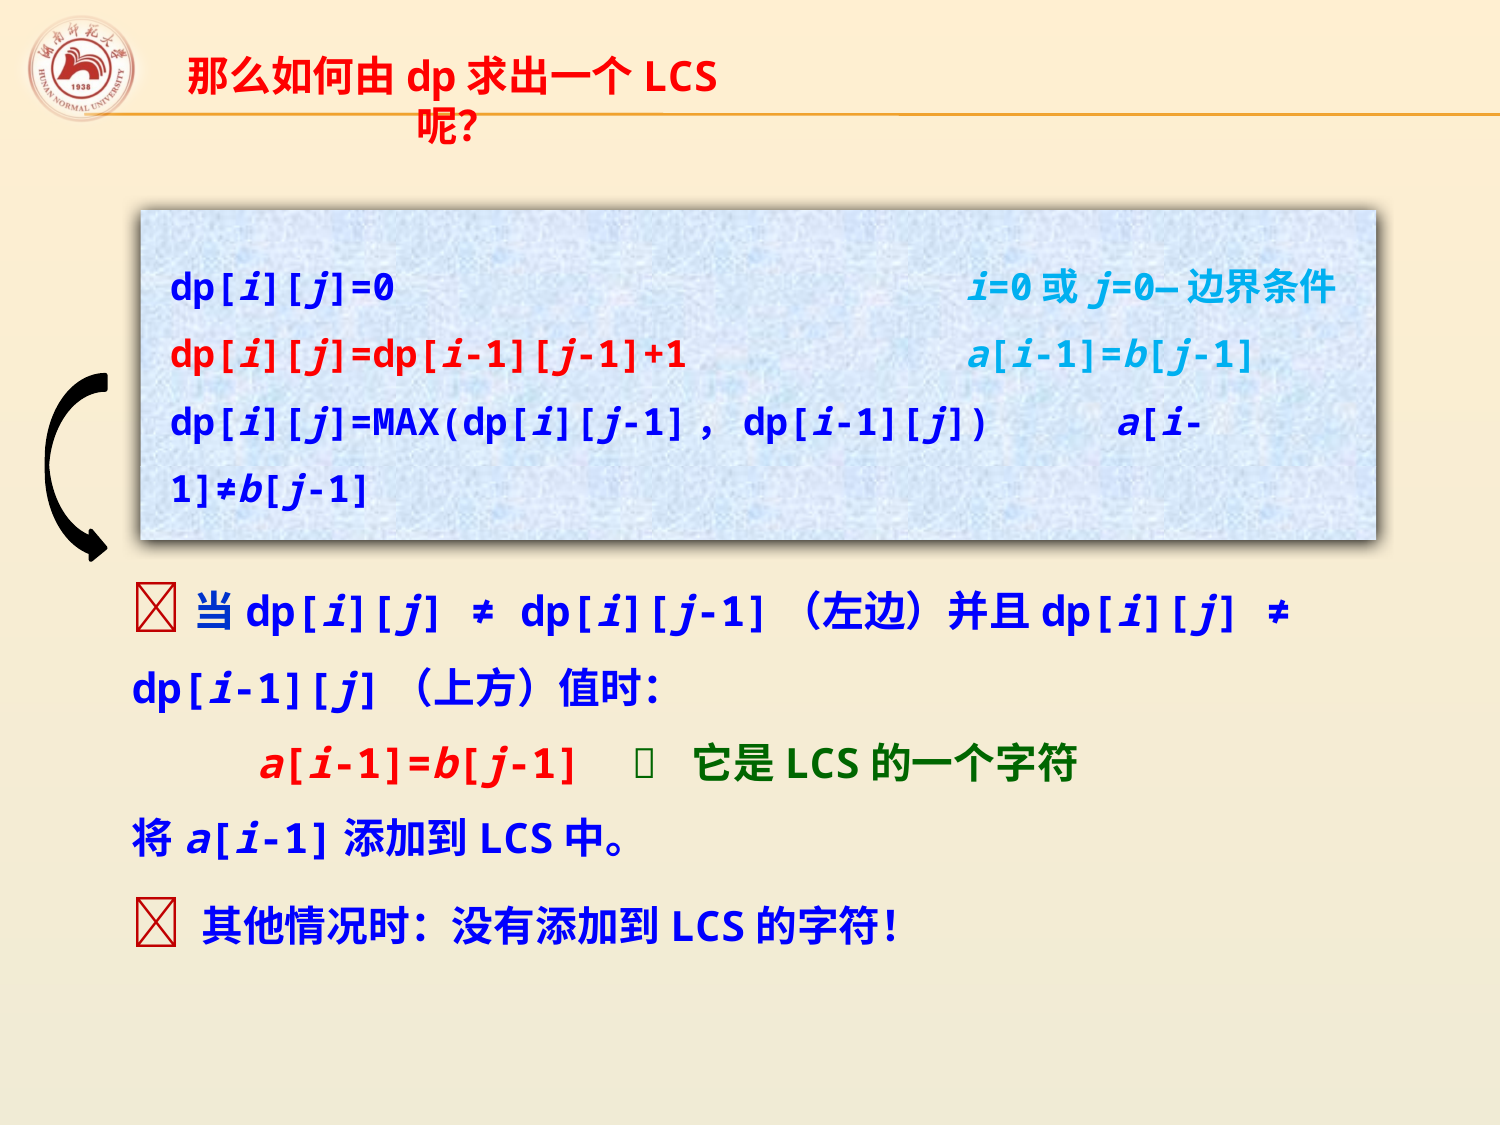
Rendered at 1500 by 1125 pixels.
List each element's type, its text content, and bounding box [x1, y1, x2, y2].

text_box 当dp[i][j] ≠ dp[i][j-1]（左边）并且dp[i][j] ≠ dp[i-1][j]（上方）值时： a[i-1]=b[j-1]  它是LCS的一个字符 将a[i-1]添加到LCS中。  其他情况时：没有添加到LCS的字符！ [117, 538, 1395, 959]
picture [41, 38, 124, 102]
text_box dp[i][j]=0 i=0或j=0―边界条件 dp[i][j]=dp[i-1][j-1]+1 a[i-1]=b[j-1] dp[i][j]=MAX(dp[i][j-1]，dp[i-1][j]) a[i-1]≠b[j-1] [140, 210, 1377, 538]
text_box 那么如何由dp求出一个LCS呢？ [135, 42, 781, 158]
text_box [44, 372, 108, 562]
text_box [114, 112, 127, 116]
